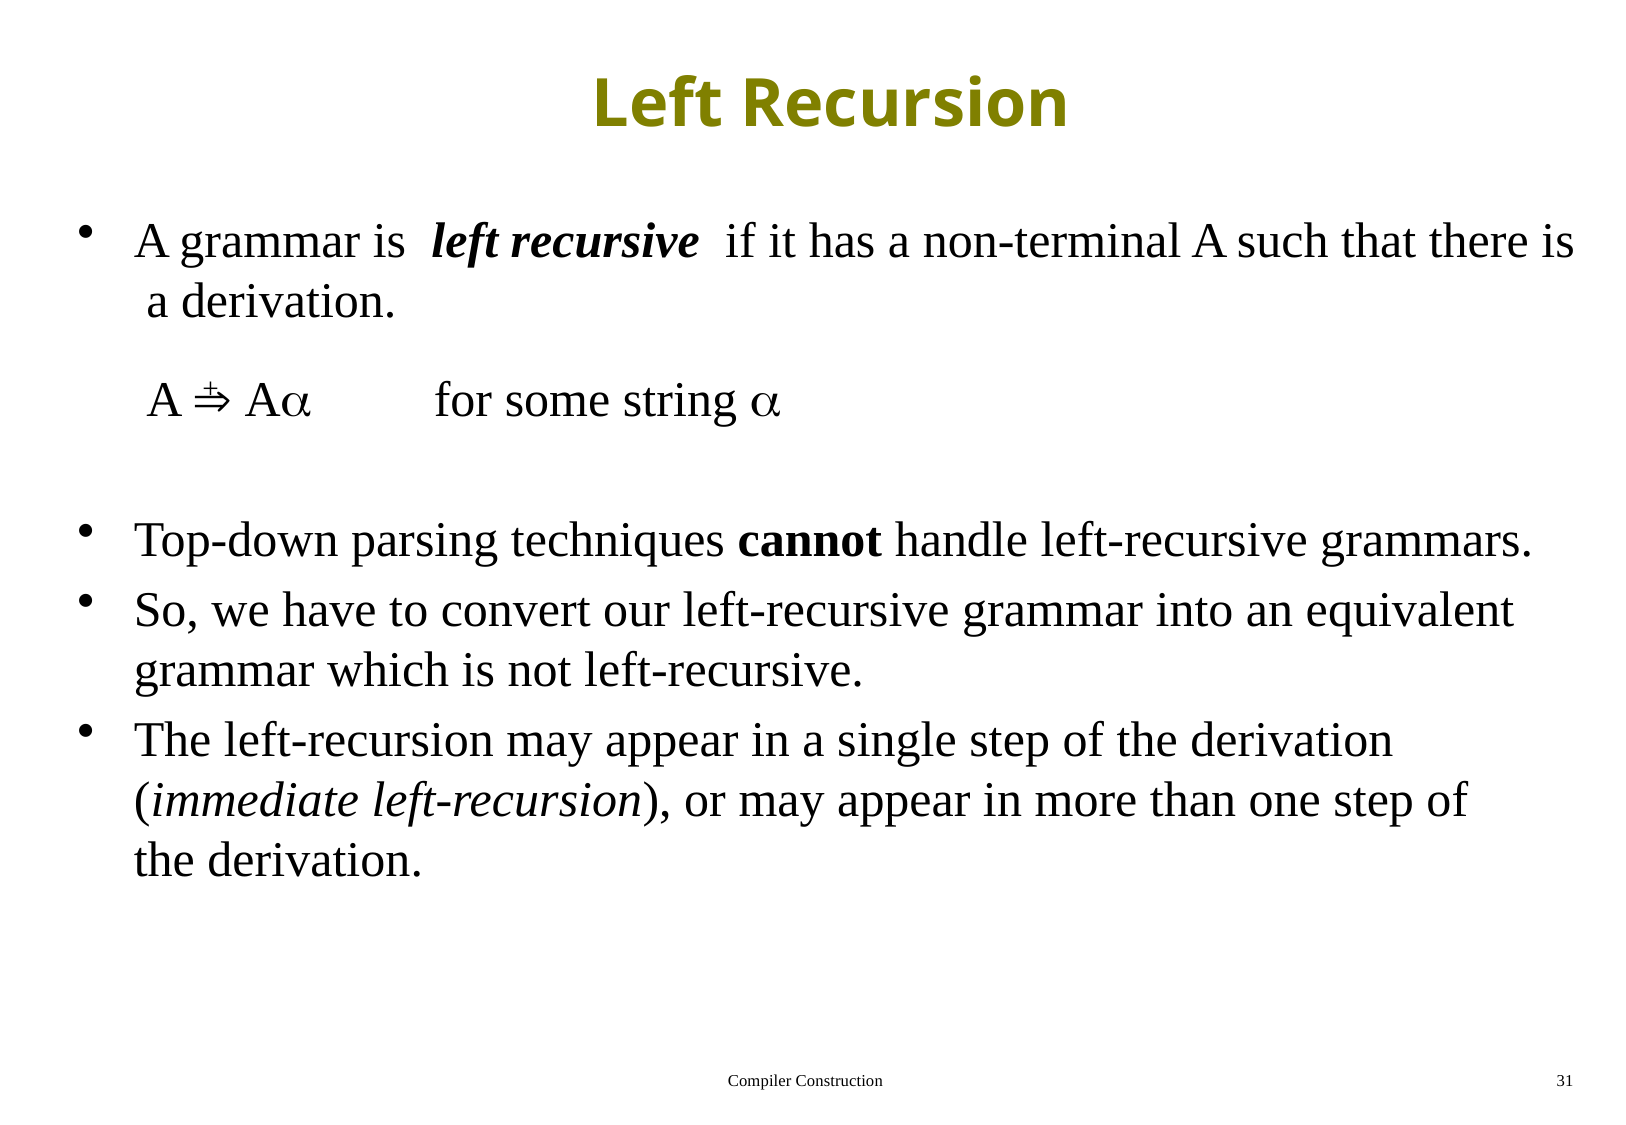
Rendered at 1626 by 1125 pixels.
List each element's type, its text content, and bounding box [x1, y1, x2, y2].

list A grammar is left recursive if it has a non-terminal A such that there is a derivation. A  A for some string  Top-down parsing techniques cannot handle left-recursive grammars. So, we have to convert our left-recursive grammar into an equivalent grammar which is not left-recursive. The left-recursion may appear in a single step of the derivation (immediate left-recursion), or may appear in more than one step of the derivation. [62, 200, 1600, 1038]
slide_number 31 [1250, 1062, 1589, 1100]
text_box + [187, 362, 235, 413]
footer Compiler Construction [501, 1062, 1111, 1100]
title Left Recursion [62, 24, 1600, 175]
